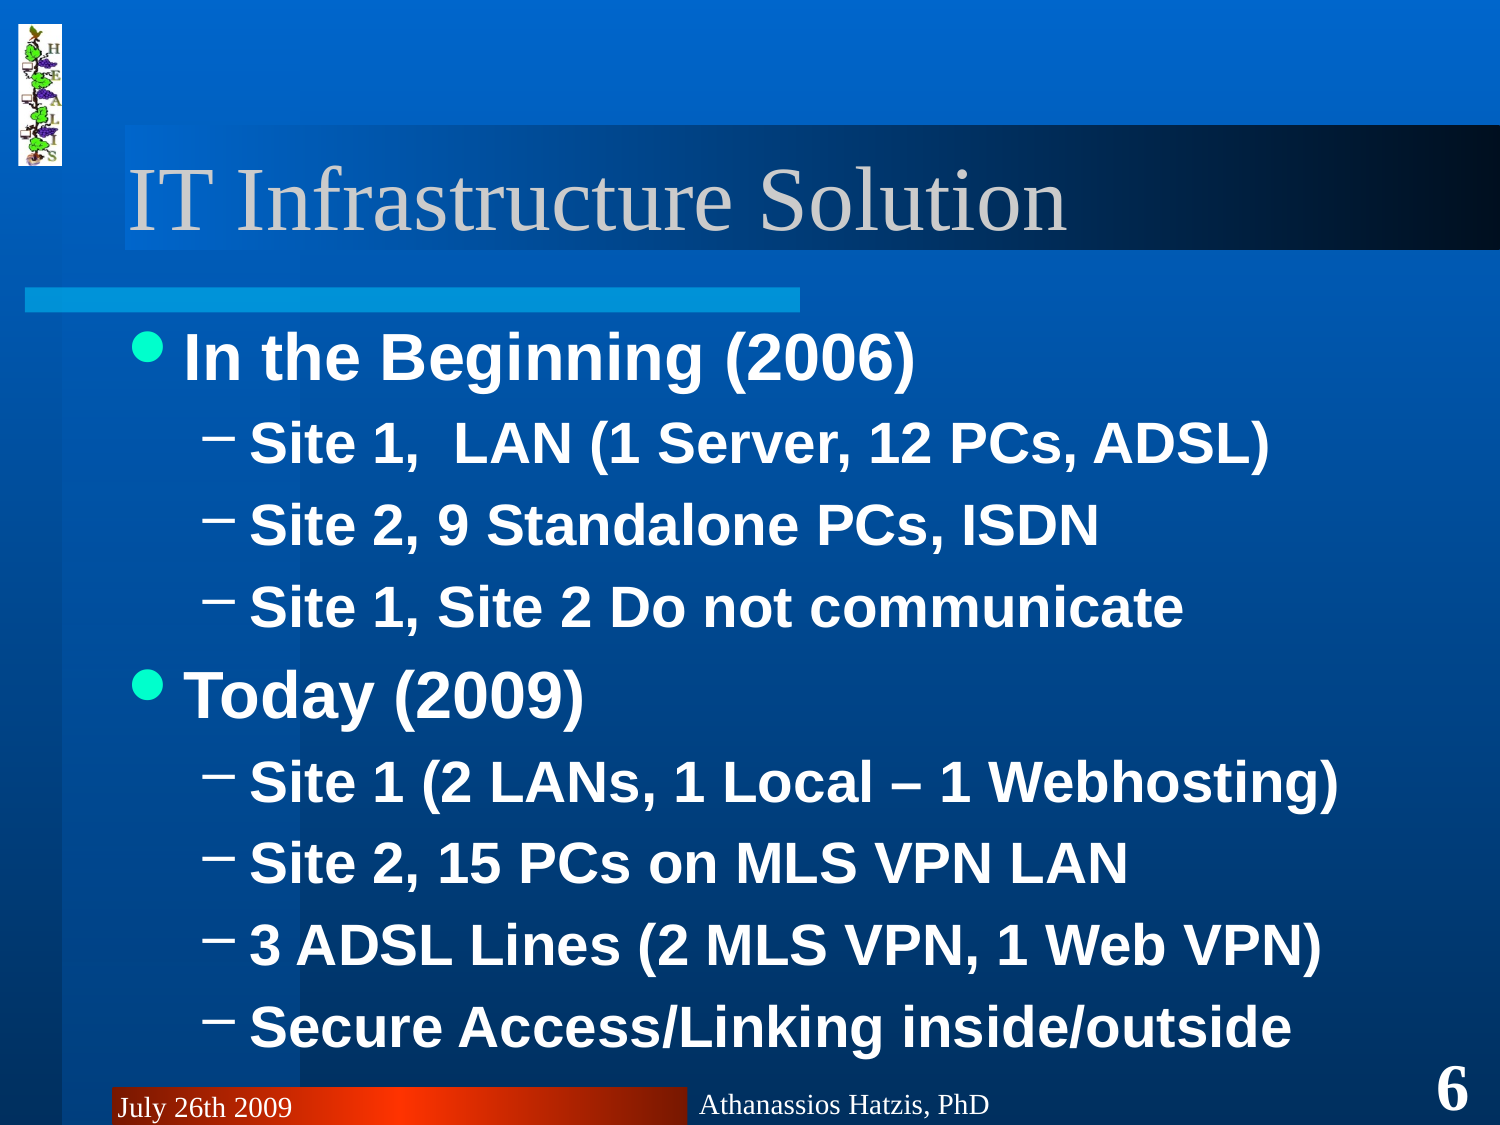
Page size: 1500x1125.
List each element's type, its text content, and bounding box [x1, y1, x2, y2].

picture [18, 24, 62, 166]
slide_number 6 [1171, 1045, 1485, 1122]
list In the Beginning (2006) Site 1, LAN (1 Server, 12 PCs, ADSL) Site 2, 9 Standalone PCs, ISDN Site 1, Site 2 Do not communicate Today (2009) Site 1 (2 LANs, 1 Local – 1 Webhosting) Site 2, 15 PCs on MLS VPN LAN 3 ADSL Lines (2 MLS VPN, 1 Web VPN) Secure Access/Linking inside/outside [112, 305, 1388, 1025]
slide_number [102, 1066, 401, 1125]
footer Athanassios Hatzis, PhD [606, 1065, 1083, 1125]
title IT Infrastructure Solution [112, 99, 1388, 288]
